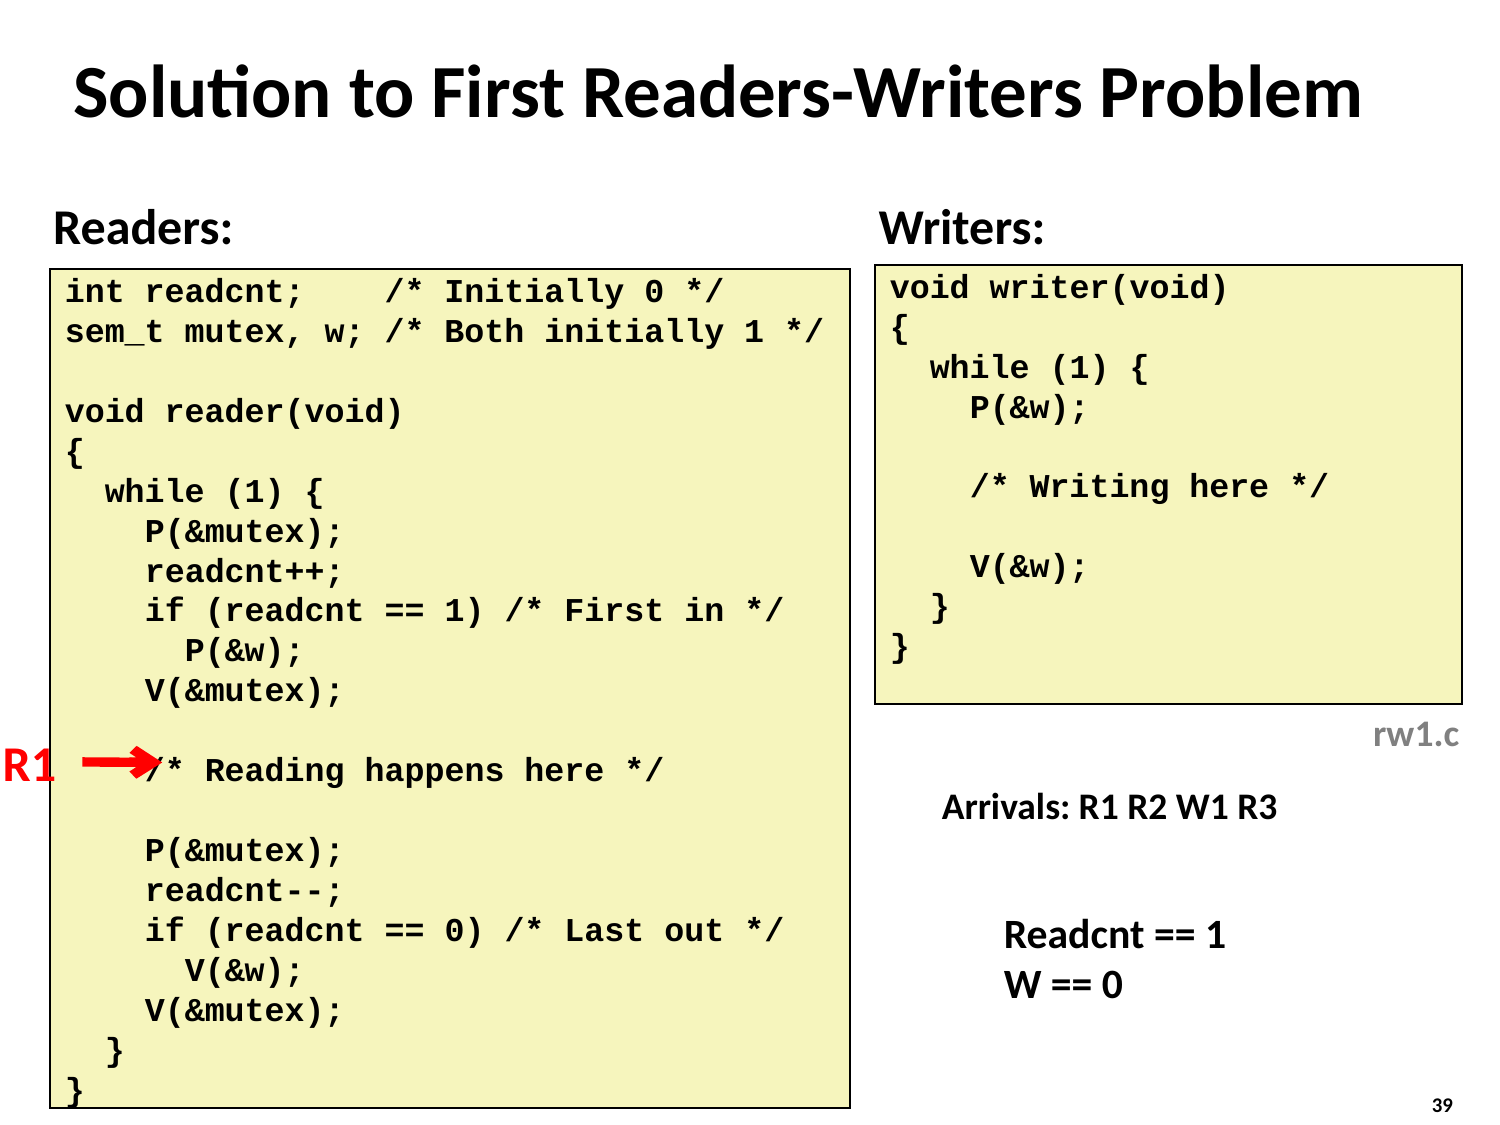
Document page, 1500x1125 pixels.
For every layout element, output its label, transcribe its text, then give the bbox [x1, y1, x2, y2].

text_box int readcnt; /* Initially 0 */ sem_t mutex, w; /* Both initially 1 */ void reader(void) { while (1) { P(&mutex); readcnt++; if (readcnt == 1) /* First in */ P(&w); V(&mutex); /* Reading happens here */ P(&mutex); readcnt--; if (readcnt == 0) /* Last out */ V(&w); V(&mutex); } } [50, 269, 850, 1108]
text_box Readcnt == 1 W == 0 [988, 899, 1242, 1015]
text_box Arrivals: R1 R2 W1 R3 [927, 774, 1293, 835]
text_box Writers: [863, 187, 1061, 263]
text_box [0, 724, 163, 801]
title Solution to First Readers-Writers Problem [58, 24, 1463, 151]
text_box Readers: [38, 187, 249, 263]
text_box void writer(void) { while (1) { P(&w); /* Writing here */ V(&w); } } [874, 264, 1463, 705]
text_box rw1.c [1358, 701, 1475, 762]
